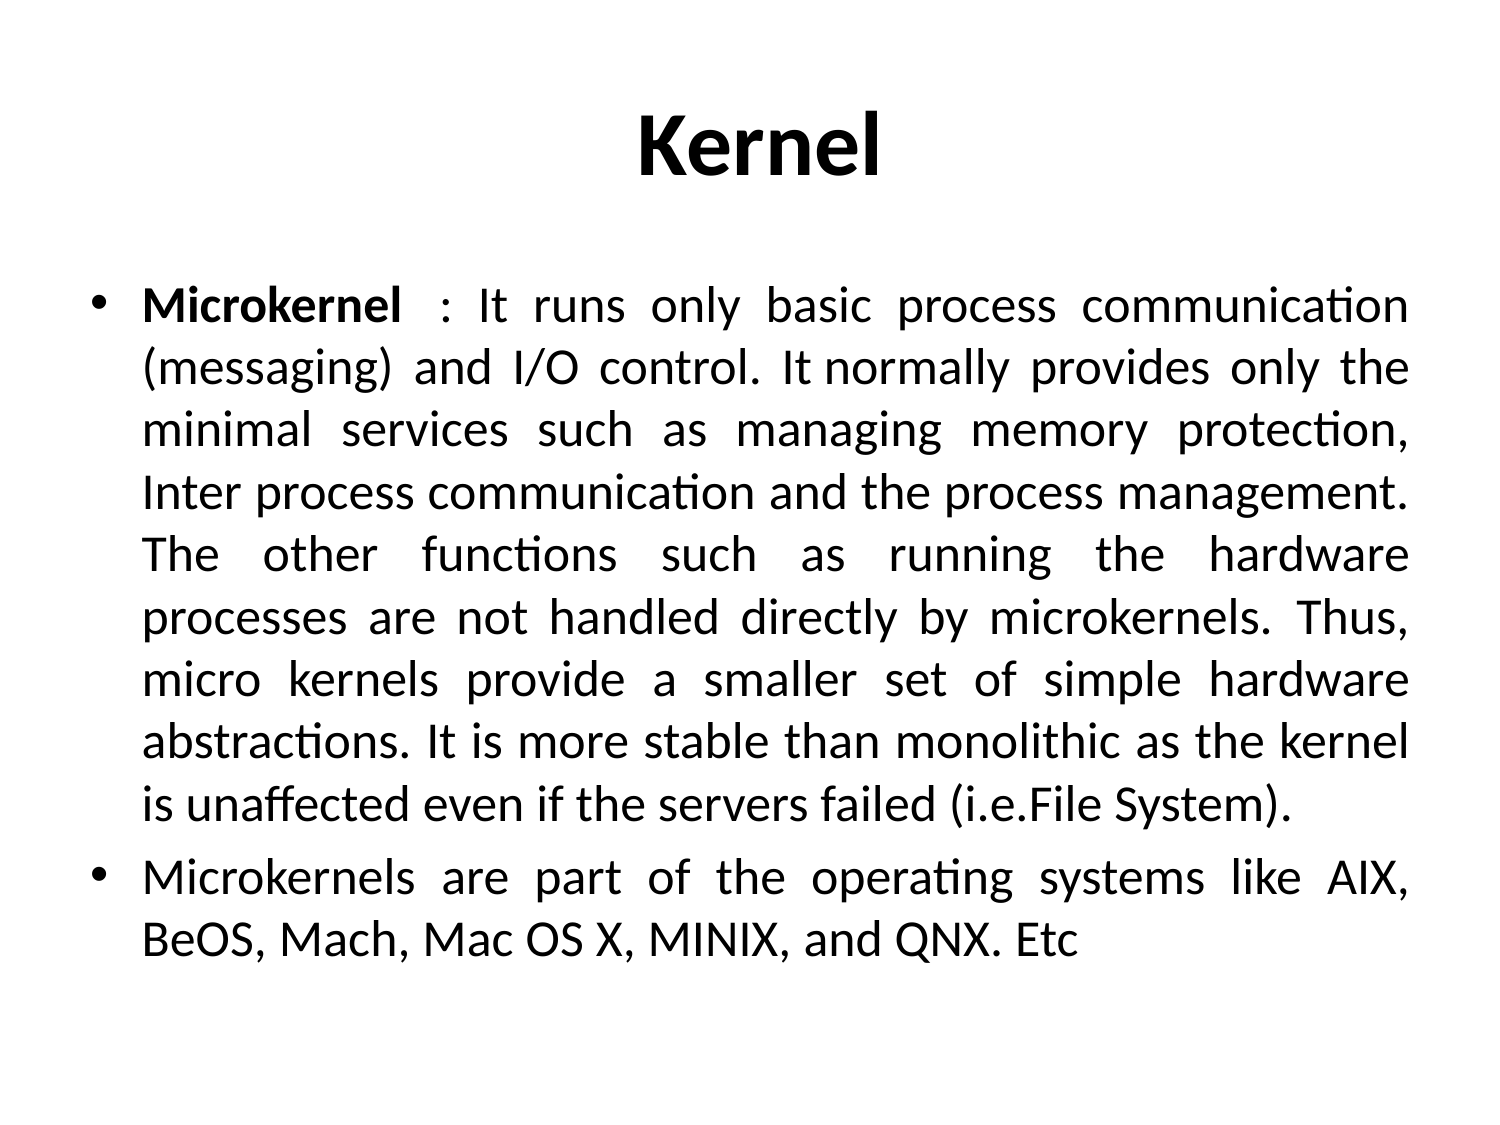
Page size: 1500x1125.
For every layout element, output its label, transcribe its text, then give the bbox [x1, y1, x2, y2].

list Microkernel : It runs only basic process communication (messaging) and I/O control. It normally provides only the minimal services such as managing memory protection, Inter process communication and the process management. The other functions such as running the hardware processes are not handled directly by microkernels. Thus, micro kernels provide a smaller set of simple hardware abstractions. It is more stable than monolithic as the kernel is unaffected even if the servers failed (i.e.File System). Microkernels are part of the operating systems like AIX, BeOS, Mach, Mac OS X, MINIX, and QNX. Etc [75, 262, 1425, 1005]
title Kernel [75, 45, 1425, 233]
